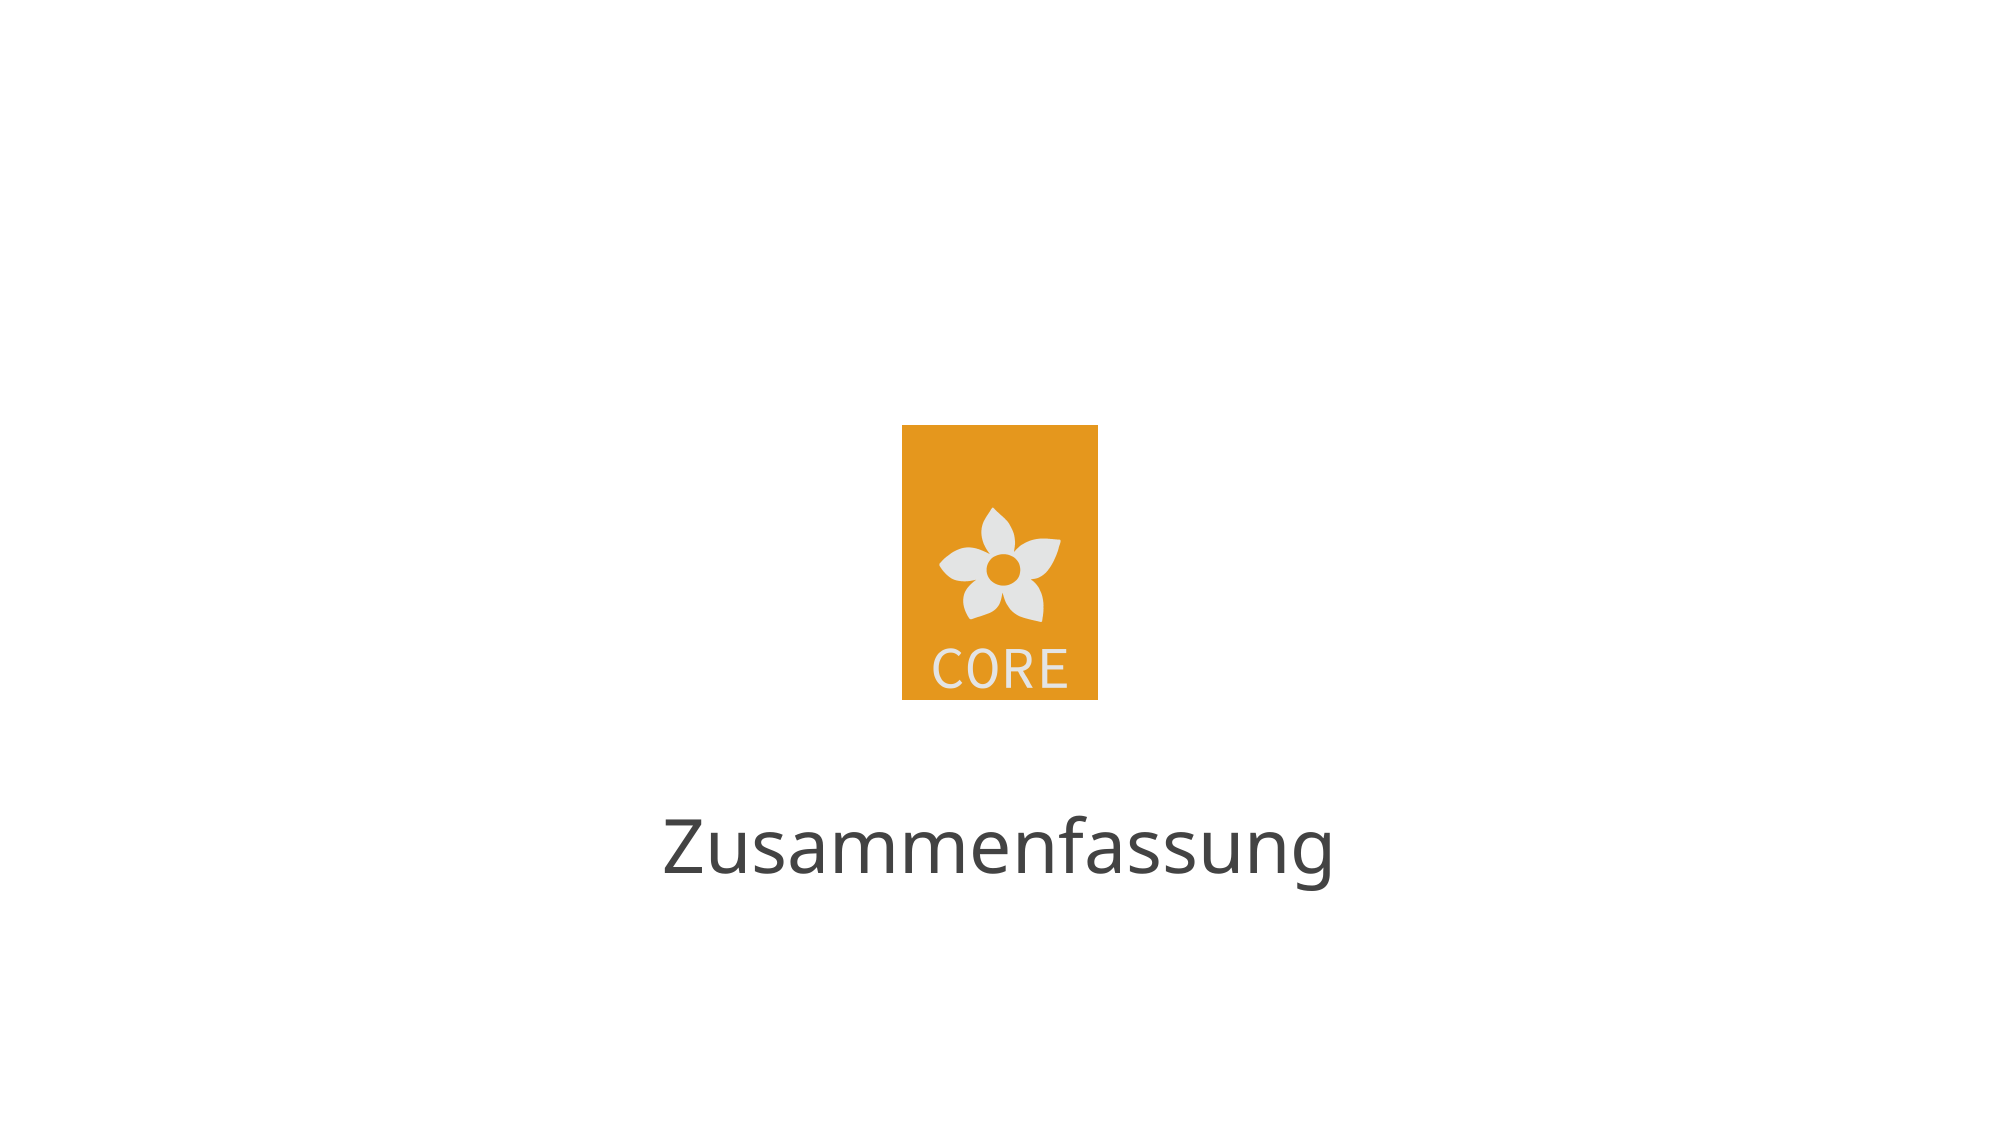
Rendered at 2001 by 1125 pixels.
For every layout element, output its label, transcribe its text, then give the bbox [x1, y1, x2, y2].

title Zusammenfassung [249, 784, 1750, 897]
picture [902, 425, 1098, 700]
